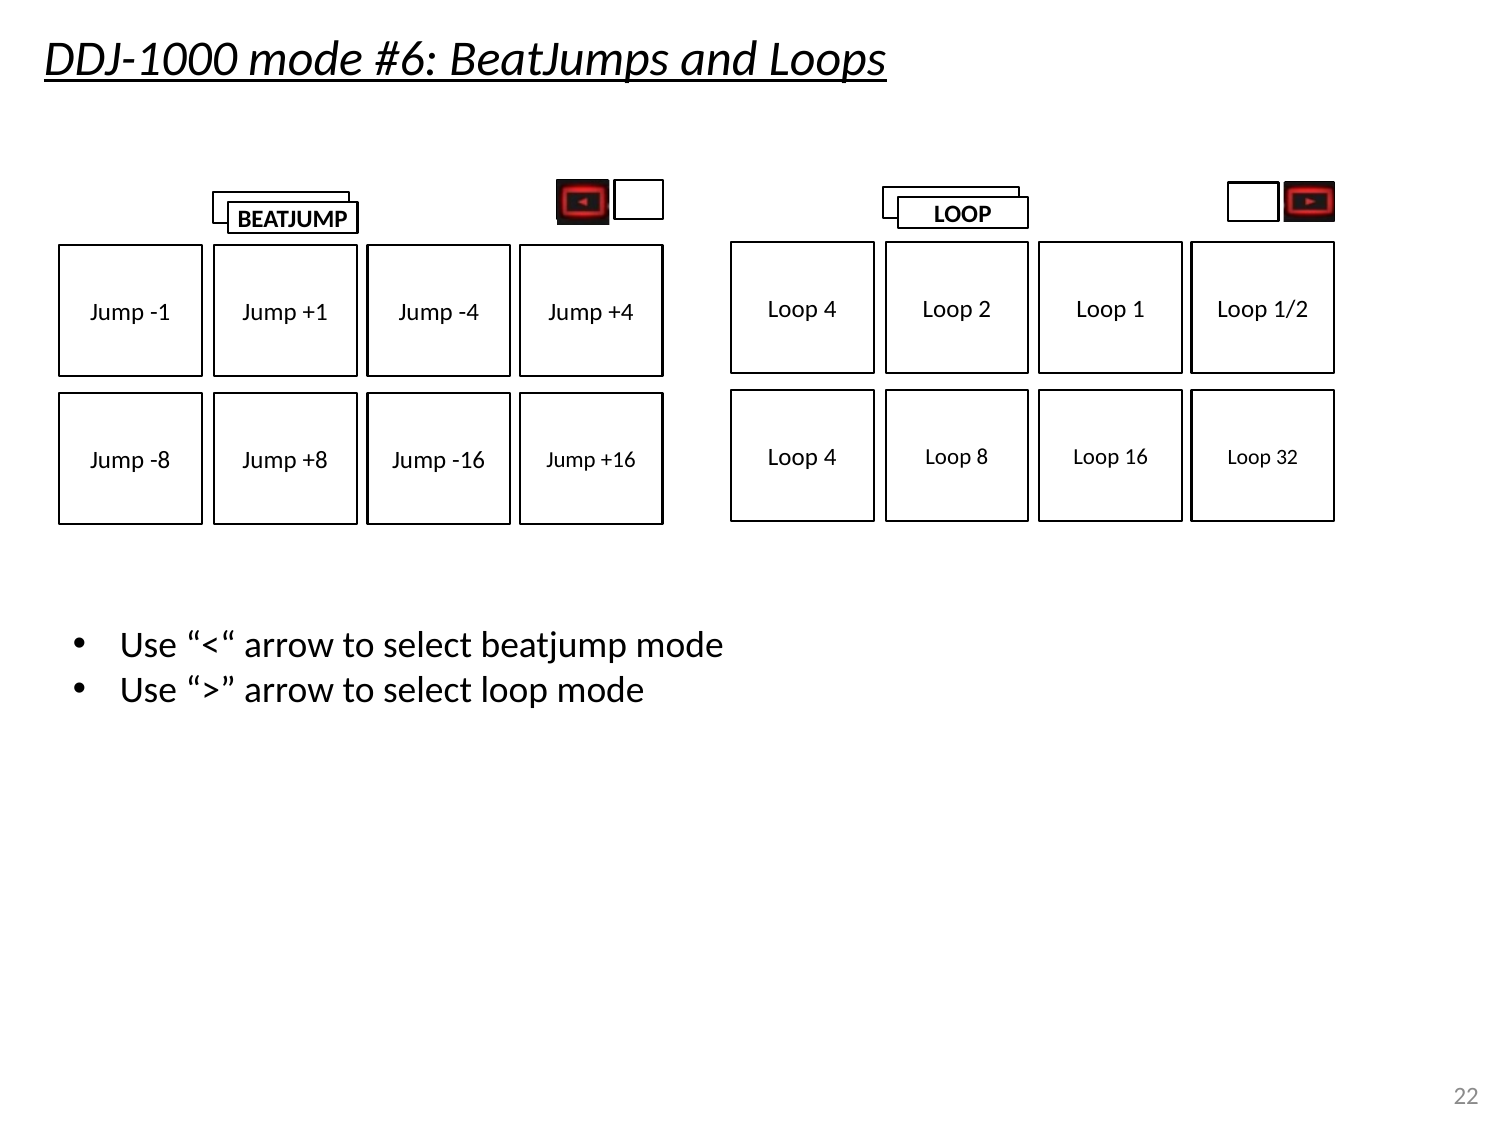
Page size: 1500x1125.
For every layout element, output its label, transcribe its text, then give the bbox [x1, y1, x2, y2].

slide_number 22 [1144, 1065, 1494, 1125]
text_box Loop 4 [729, 240, 876, 375]
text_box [1227, 182, 1335, 222]
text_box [556, 180, 664, 225]
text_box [882, 186, 1029, 229]
text_box Loop 8 [883, 388, 1030, 523]
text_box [212, 191, 358, 234]
text_box Loop 1/2 [1189, 240, 1336, 375]
text_box Loop 1 [1037, 240, 1184, 375]
text_box Loop 16 [1037, 388, 1184, 523]
text_box Use “<“ arrow to select beatjump mode Use “>” arrow to select loop mode [58, 612, 740, 718]
text_box DDJ-1000 mode #6: BeatJumps and Loops [29, 18, 902, 93]
text_box Loop 4 [729, 388, 876, 523]
text_box Loop 2 [883, 240, 1030, 375]
text_box Loop 32 [1189, 388, 1336, 523]
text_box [58, 244, 663, 525]
